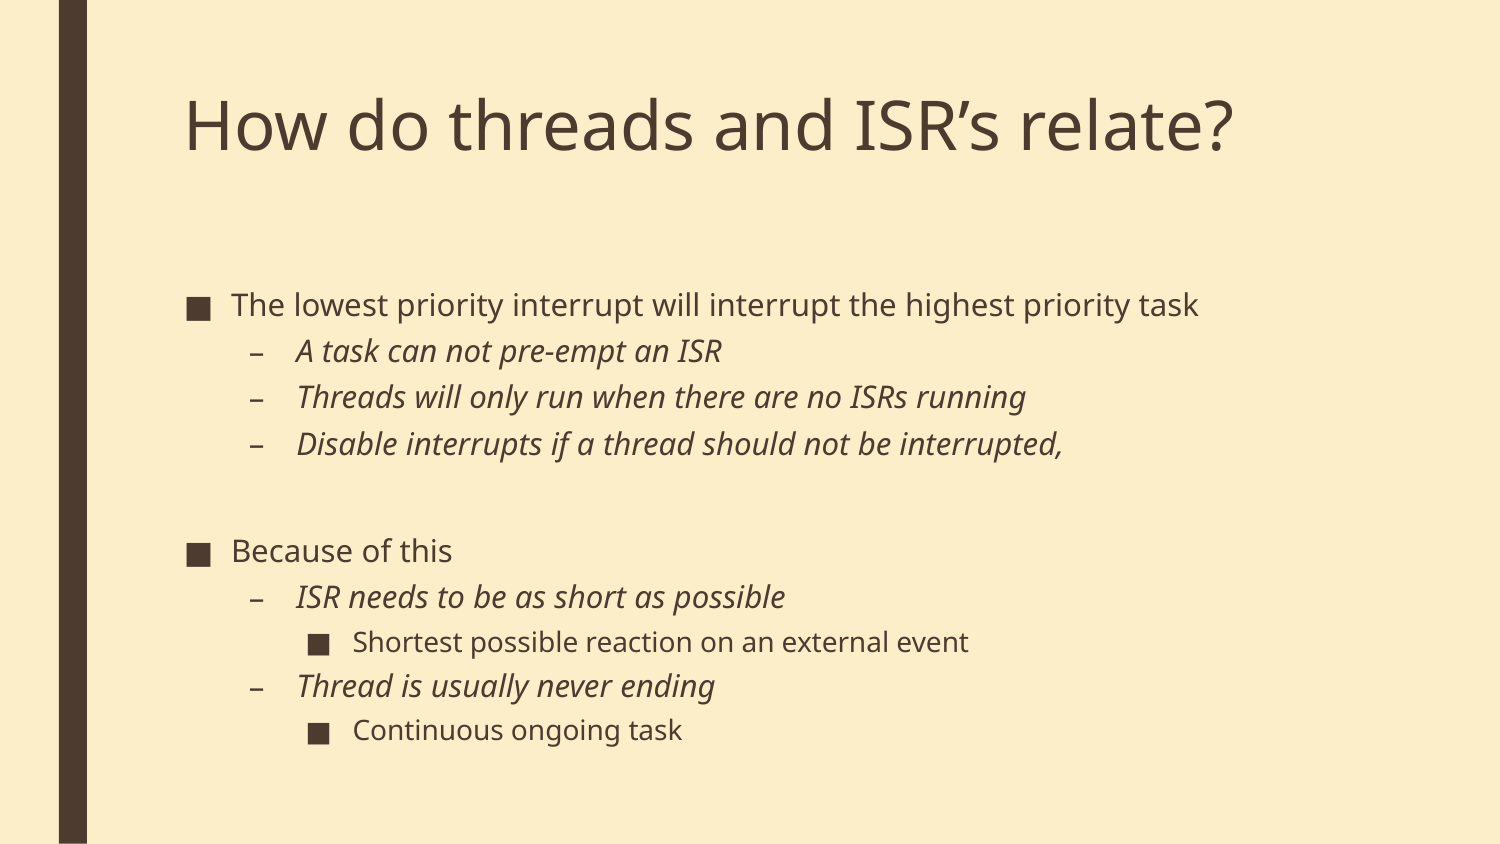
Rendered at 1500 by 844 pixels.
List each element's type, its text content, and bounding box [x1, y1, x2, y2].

title How do threads and ISR’s relate? [168, 84, 1351, 268]
list The lowest priority interrupt will interrupt the highest priority task A task can not pre-empt an ISR Threads will only run when there are no ISRs running Disable interrupts if a thread should not be interrupted, Because of this ISR needs to be as short as possible Shortest possible reaction on an external event Thread is usually never ending Continuous ongoing task [168, 281, 1351, 722]
